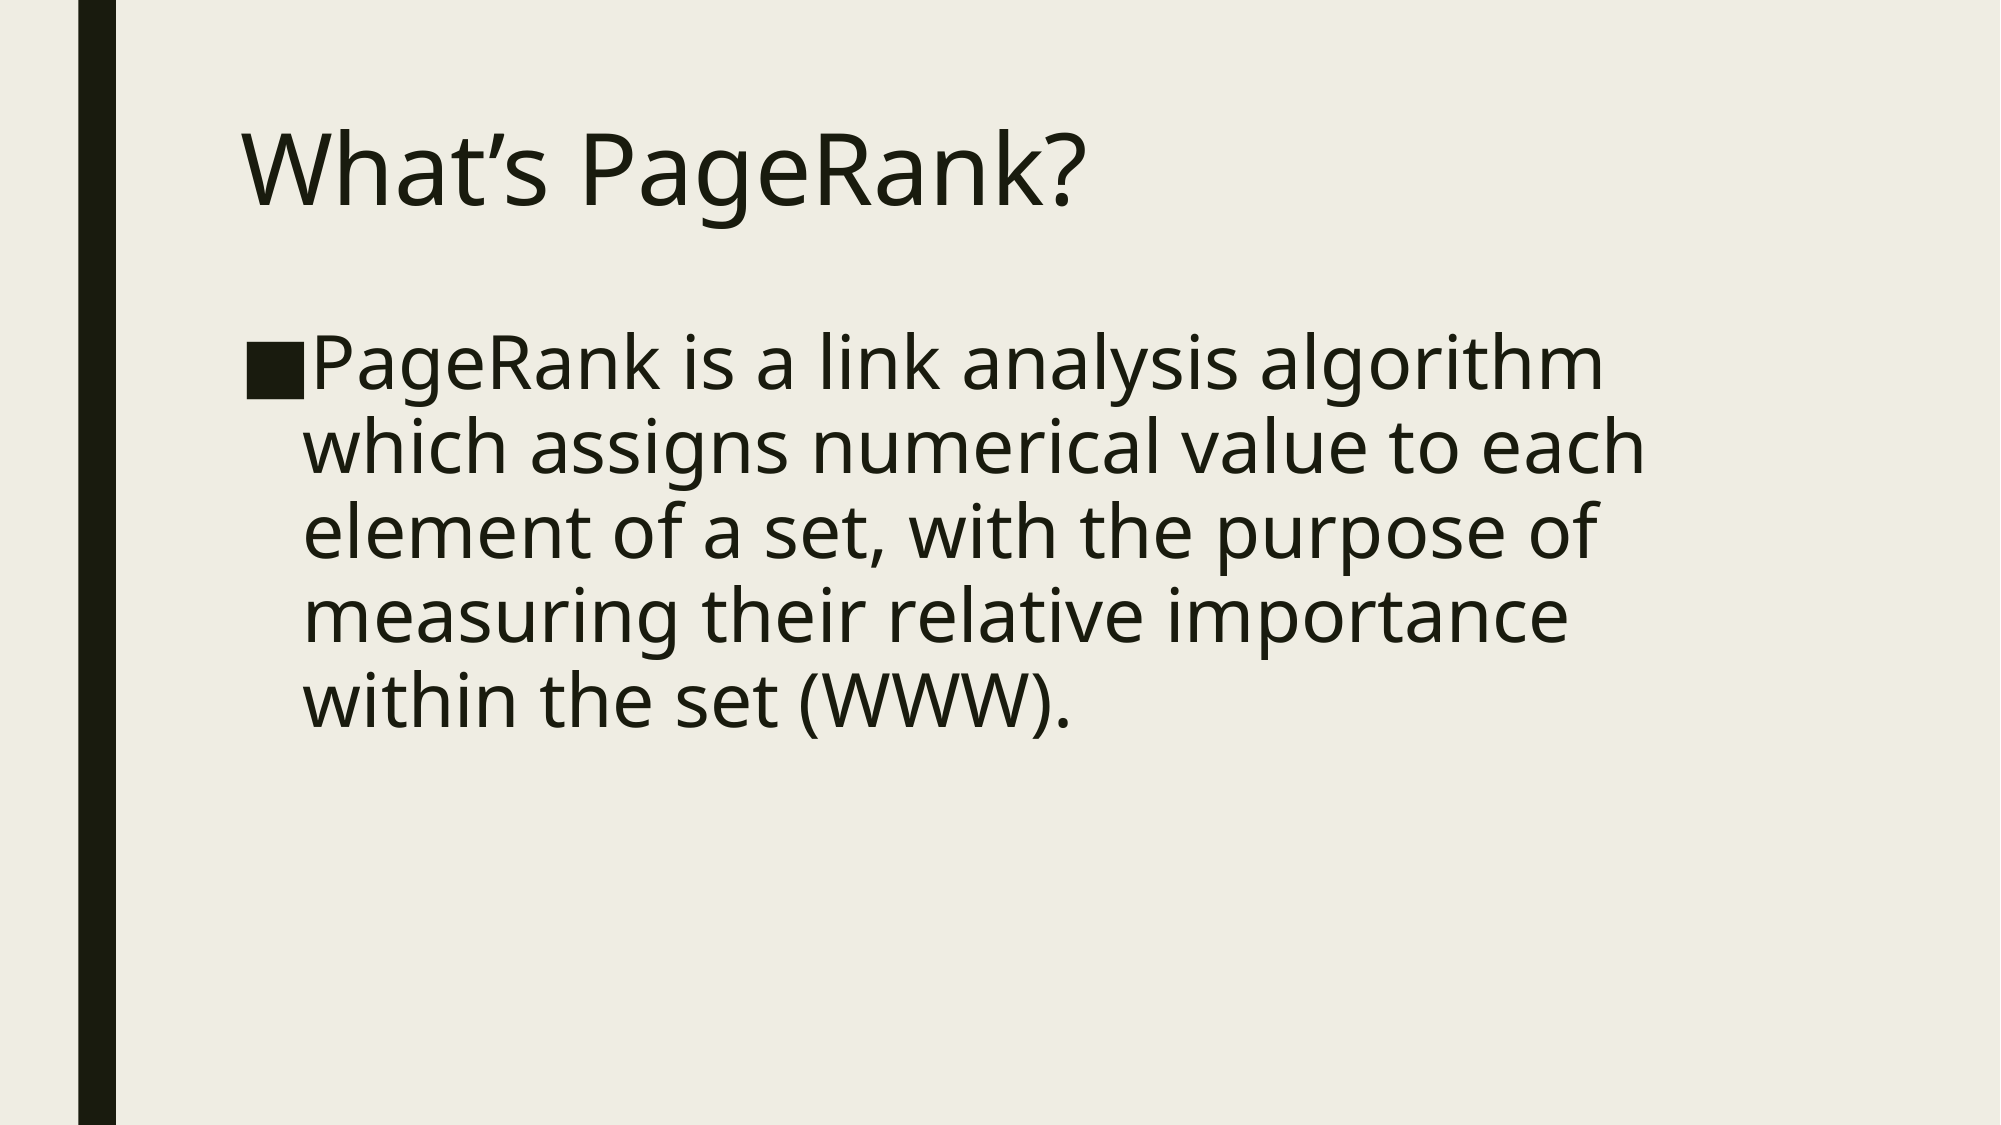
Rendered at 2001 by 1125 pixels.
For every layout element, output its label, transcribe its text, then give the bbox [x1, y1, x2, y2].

list PageRank is a link analysis algorithm which assigns numerical value to each element of a set, with the purpose of measuring their relative importance within the set (WWW). [225, 314, 1800, 902]
title What’s PageRank? [225, 112, 1800, 286]
